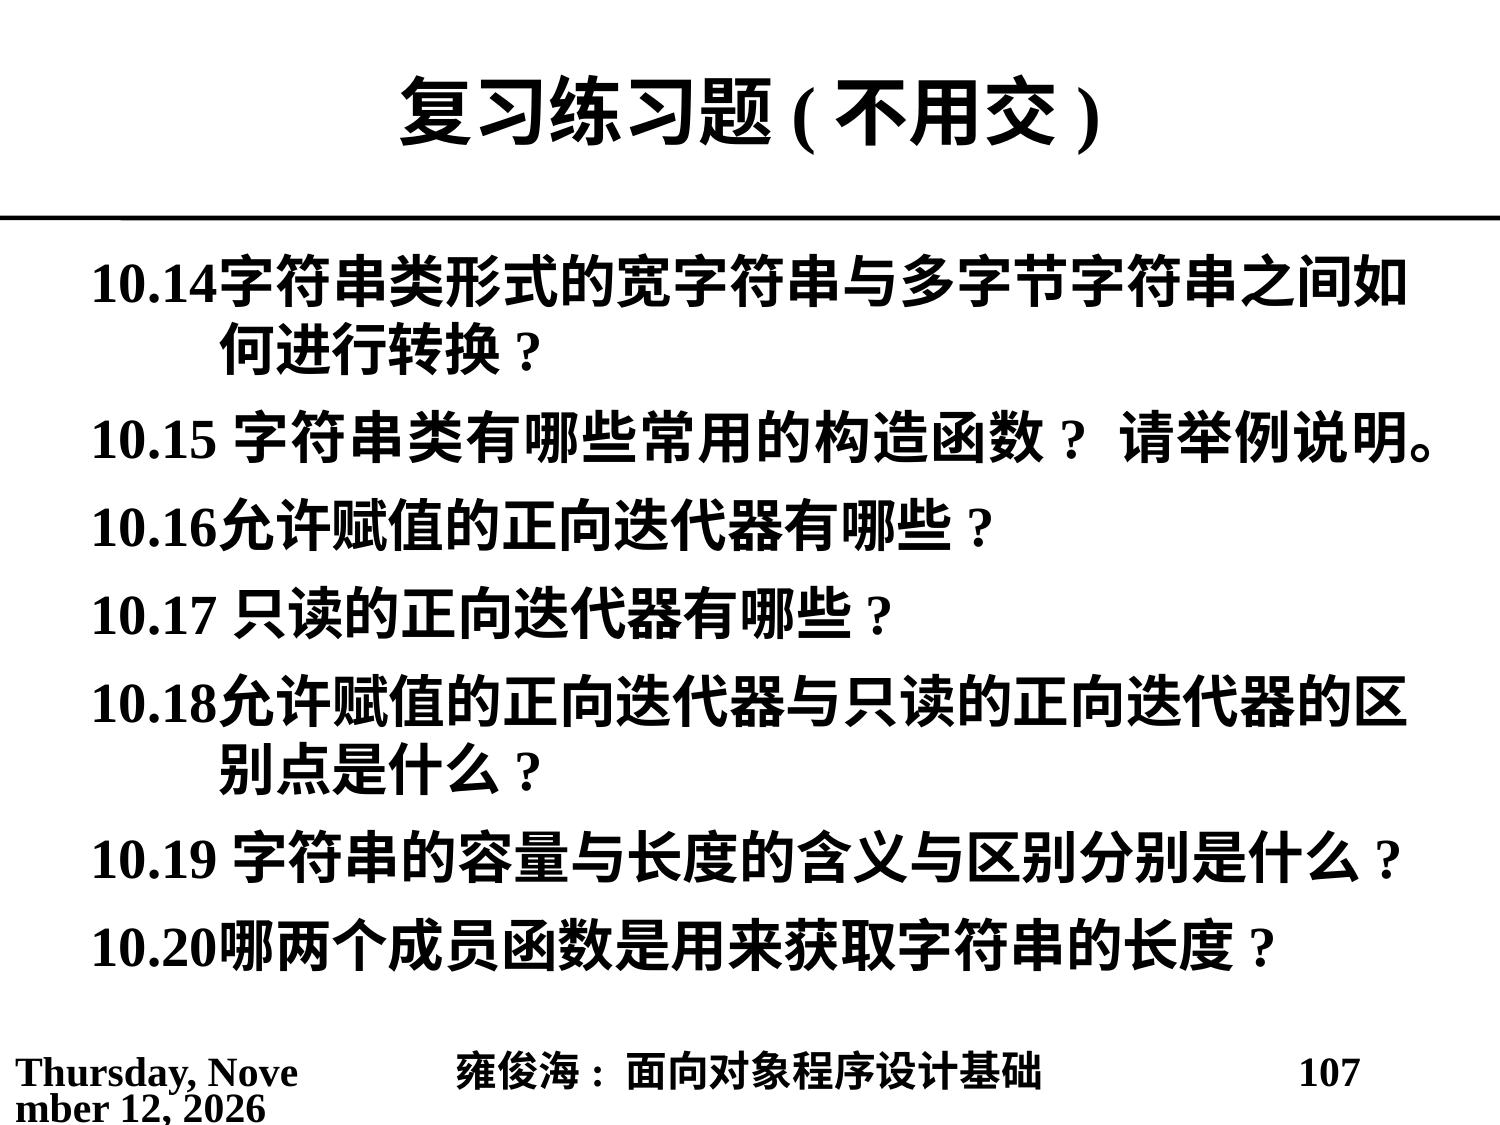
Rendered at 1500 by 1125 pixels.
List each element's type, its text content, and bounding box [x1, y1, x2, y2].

list 10.14 字符串类形式的宽字符串与多字节字符串之间如何进行转换? 10.15字符串类有哪些常用的构造函数? 请举例说明。 10.16 允许赋值的正向迭代器有哪些? 10.17只读的正向迭代器有哪些? 10.18 允许赋值的正向迭代器与只读的正向迭代器的区别点是什么? 10.19字符串的容量与长度的含义与区别分别是什么? 10.20 哪两个成员函数是用来获取字符串的长度? [75, 239, 1425, 1042]
footer 雍俊海: 面向对象程序设计基础 [337, 1042, 1161, 1103]
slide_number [0, 1042, 337, 1103]
slide_number 107 [1161, 1042, 1499, 1103]
title 复习练习题(不用交) [0, 0, 1500, 217]
